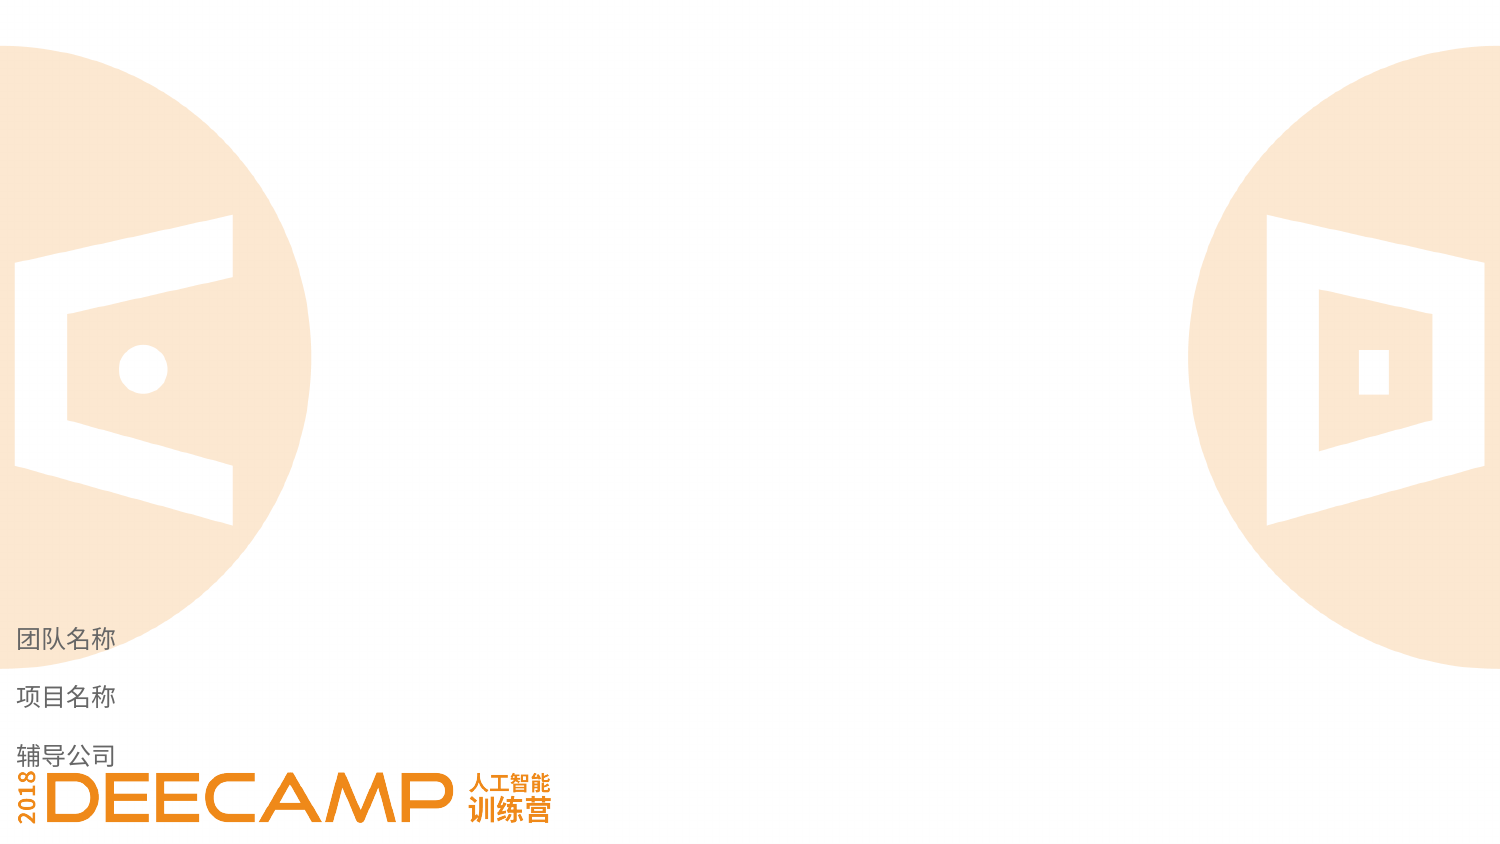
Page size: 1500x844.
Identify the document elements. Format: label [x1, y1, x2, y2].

picture [0, 0, 1500, 844]
text_box [0, 604, 563, 824]
